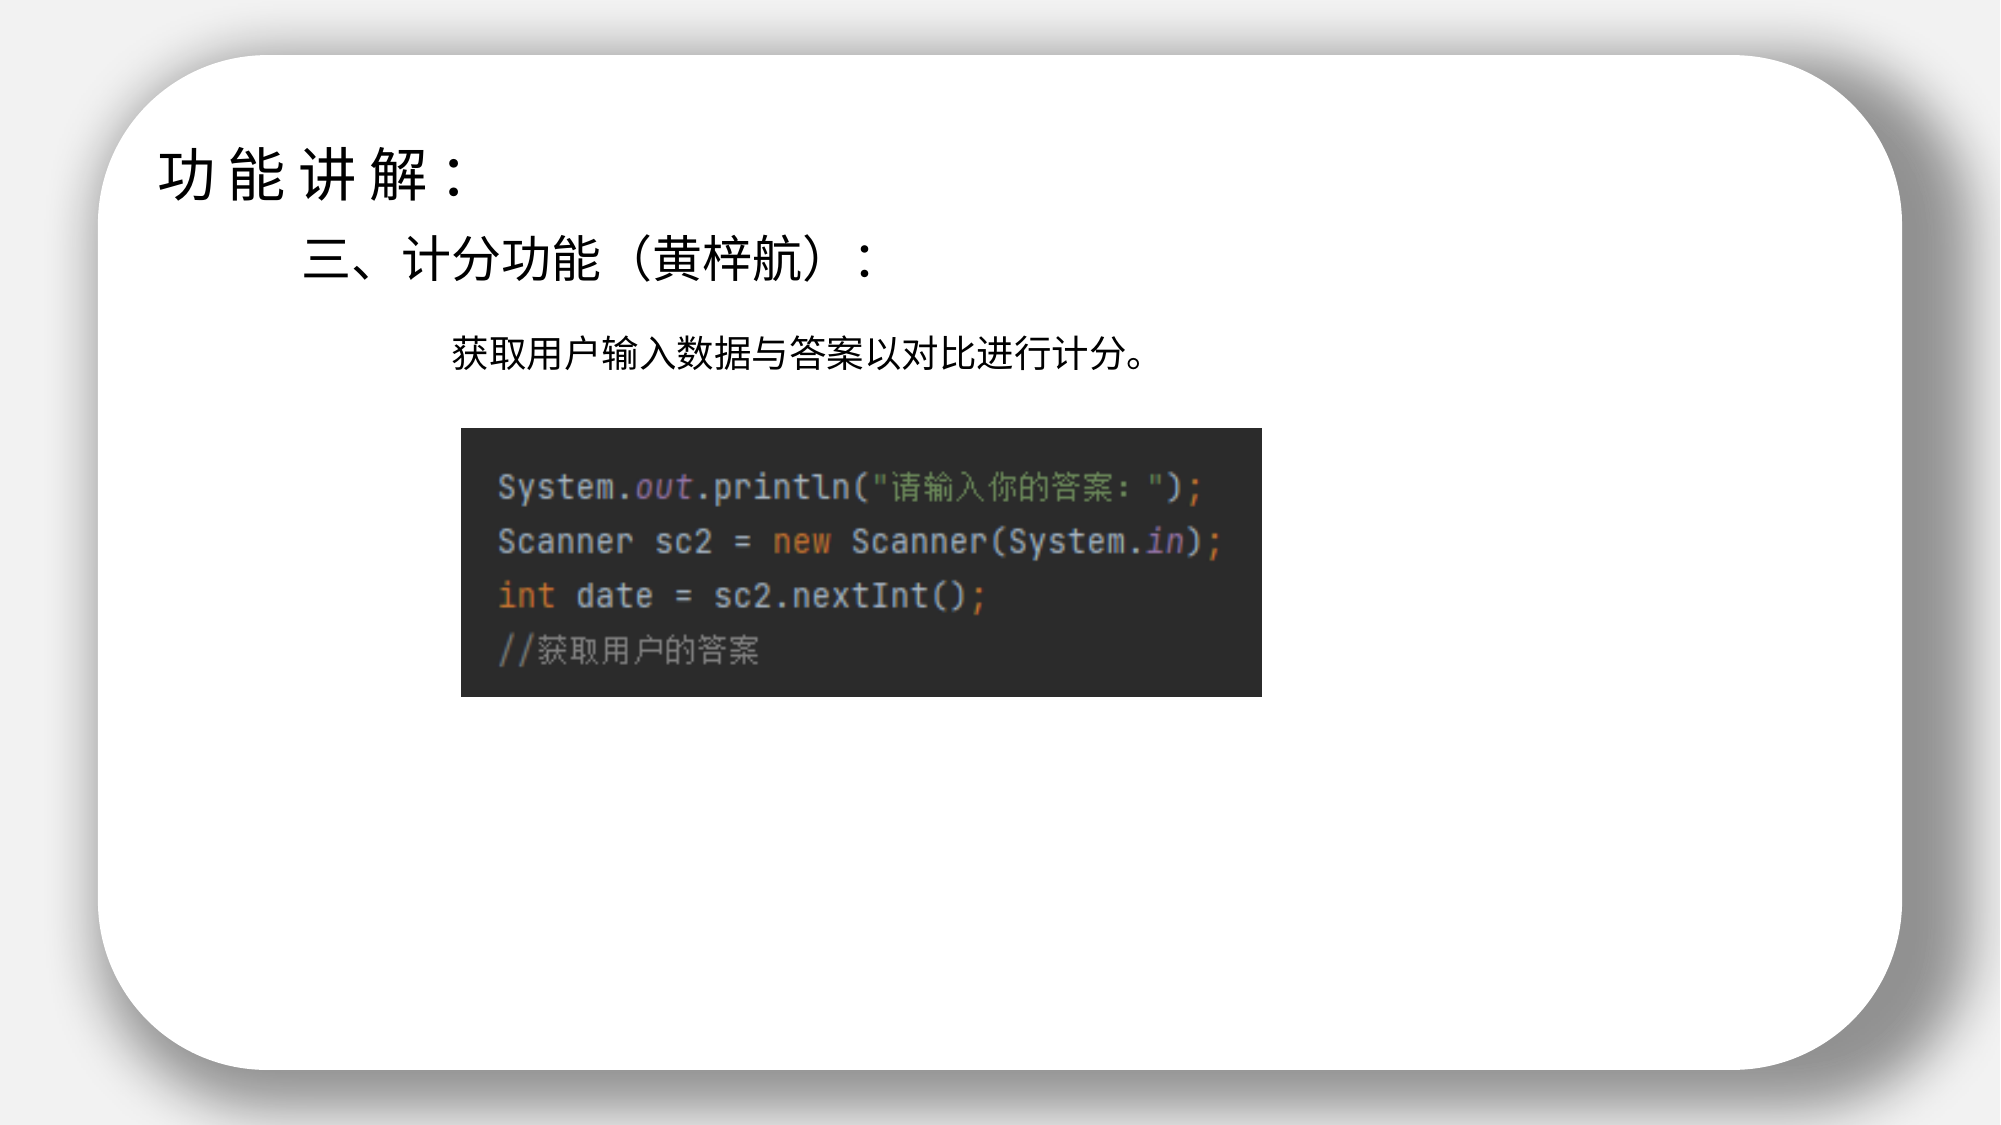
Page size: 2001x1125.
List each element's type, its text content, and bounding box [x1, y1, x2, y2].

text_box 运算模式选择： [96, 54, 1904, 1071]
text_box 三、计分功能（黄梓航）： 获取用户输入数据与答案以对比进行计分。 [137, 190, 1842, 385]
text_box 功能讲解： [142, 96, 780, 190]
picture [461, 428, 1262, 697]
